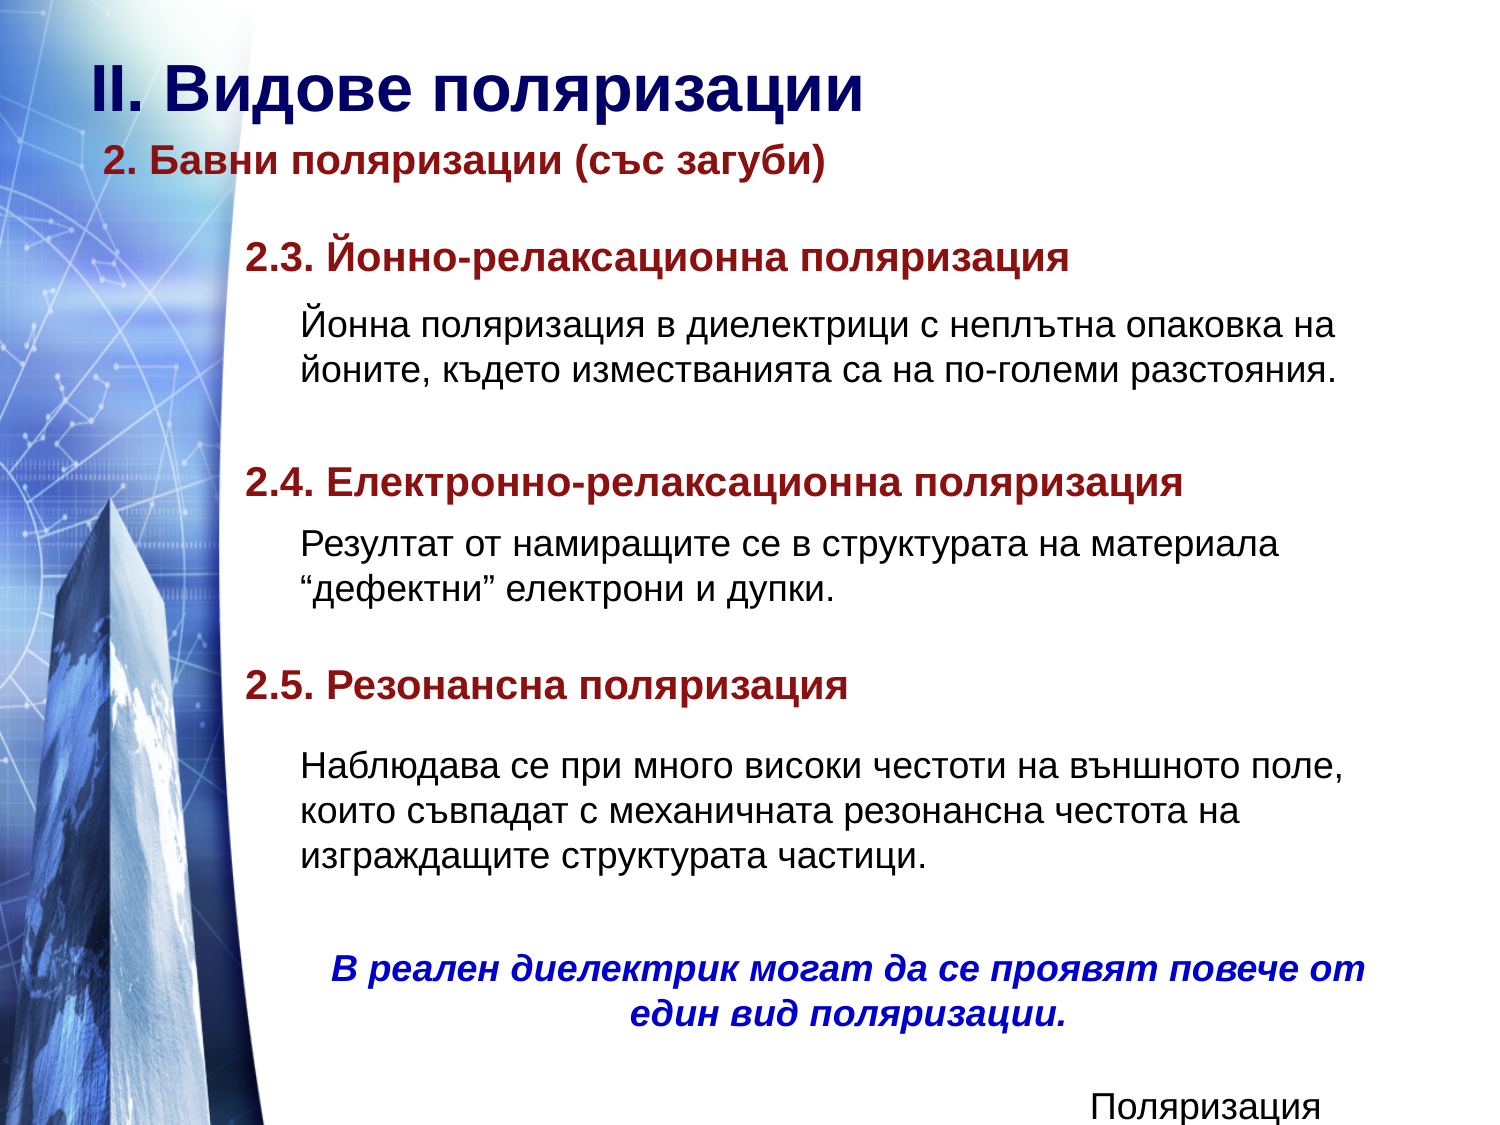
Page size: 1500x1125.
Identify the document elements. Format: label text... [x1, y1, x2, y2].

text_box Наблюдава се при много високи честоти на външното поле, които съвпадат с механичната резонансна честота на изграждащите структурата частици. [285, 733, 1413, 884]
text_box В реален диелектрик могат да се проявят повече от един вид поляризации. [285, 936, 1413, 1043]
text_box ІІ. Видове поляризации [75, 37, 885, 133]
text_box 2.3. Йонно-релаксационна поляризация [230, 222, 1086, 288]
text_box Йонна поляризация в диелектрици с неплътна опаковка на йоните, където изместванията са на по-големи разстояния. [285, 292, 1413, 398]
text_box 2. Бавни поляризации (със загуби) [87, 124, 842, 190]
picture [0, 0, 300, 1125]
footer Поляризация [1074, 1074, 1425, 1116]
text_box Резултат от намиращите се в структурата на материала “дефектни” електрони и дупки. [285, 511, 1413, 618]
text_box 2.4. Електронно-релаксационна поляризация [230, 447, 1200, 513]
text_box 2.5. Резонансна поляризация [230, 650, 868, 716]
